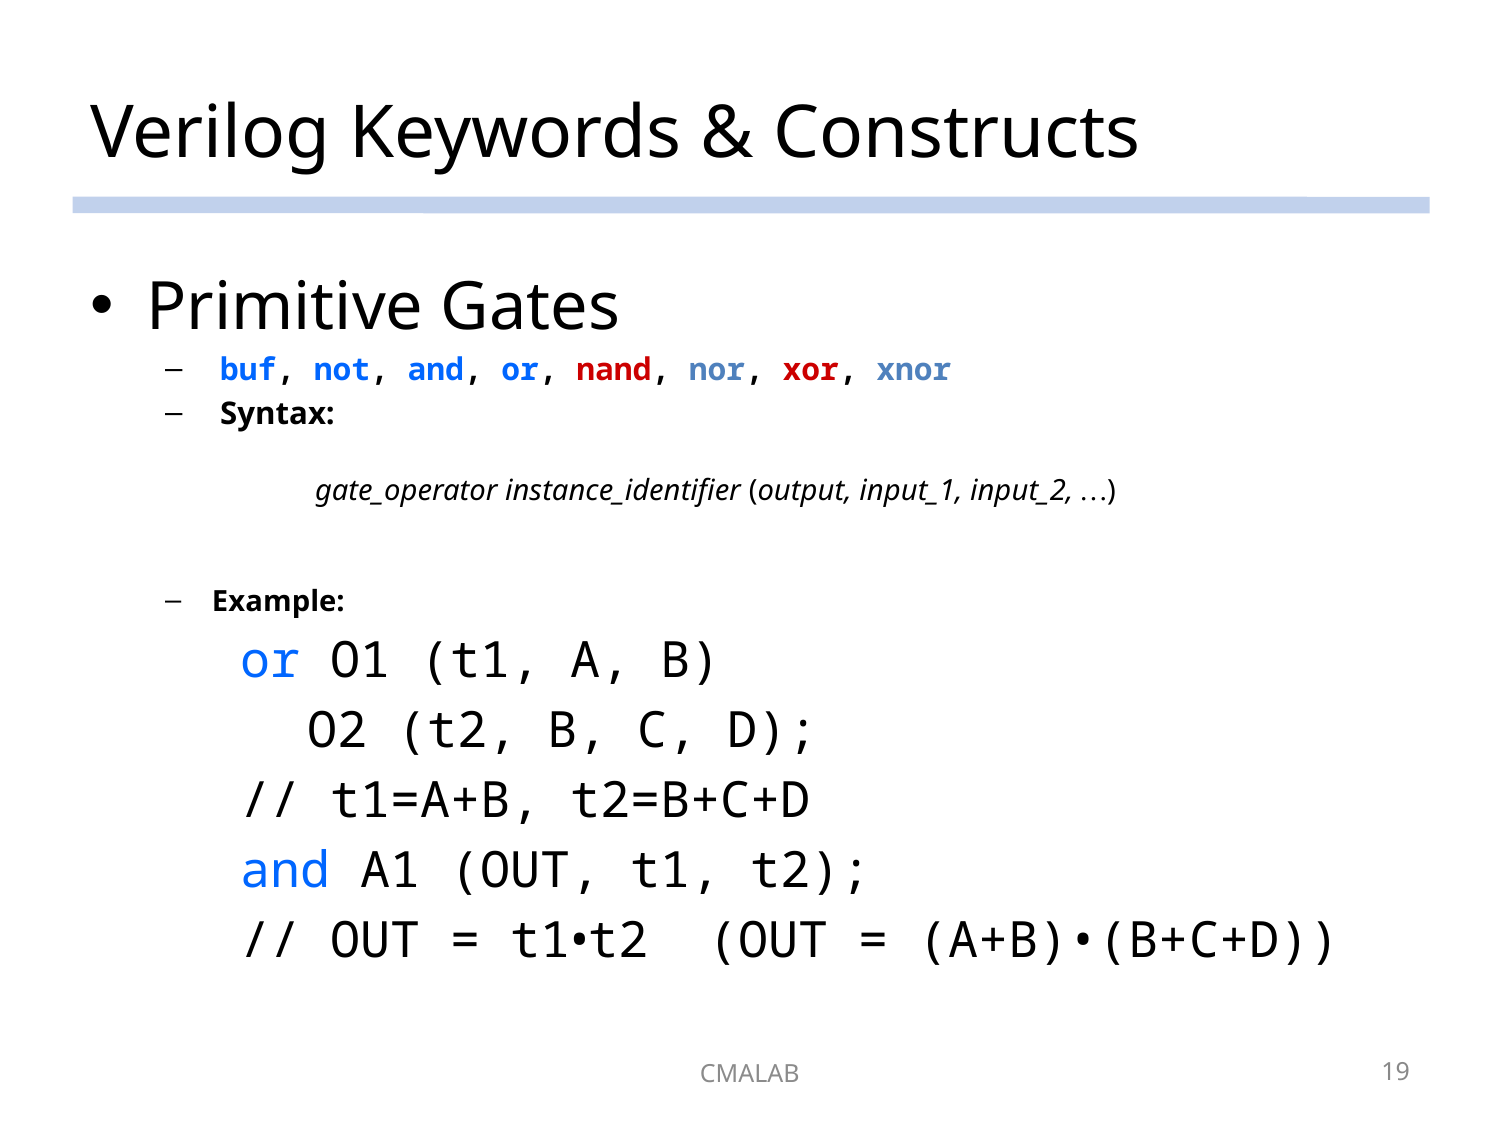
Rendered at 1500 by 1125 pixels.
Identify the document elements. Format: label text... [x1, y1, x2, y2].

list Primitive Gates buf, not, and, or, nand, nor, xor, xnor Syntax: gate_operator instance_identifier (output, input_1, input_2, …) Example: or O1 (t1, A, B) O2 (t2, B, C, D); // t1=A+B, t2=B+C+D and A1 (OUT, t1, t2); // OUT = t1•t2 (OUT = (A+B)•(B+C+D)) [75, 255, 1444, 971]
footer CMALAB [512, 1042, 988, 1103]
title Verilog Keywords & Constructs [75, 45, 1425, 211]
slide_number 19 [1074, 1042, 1425, 1103]
